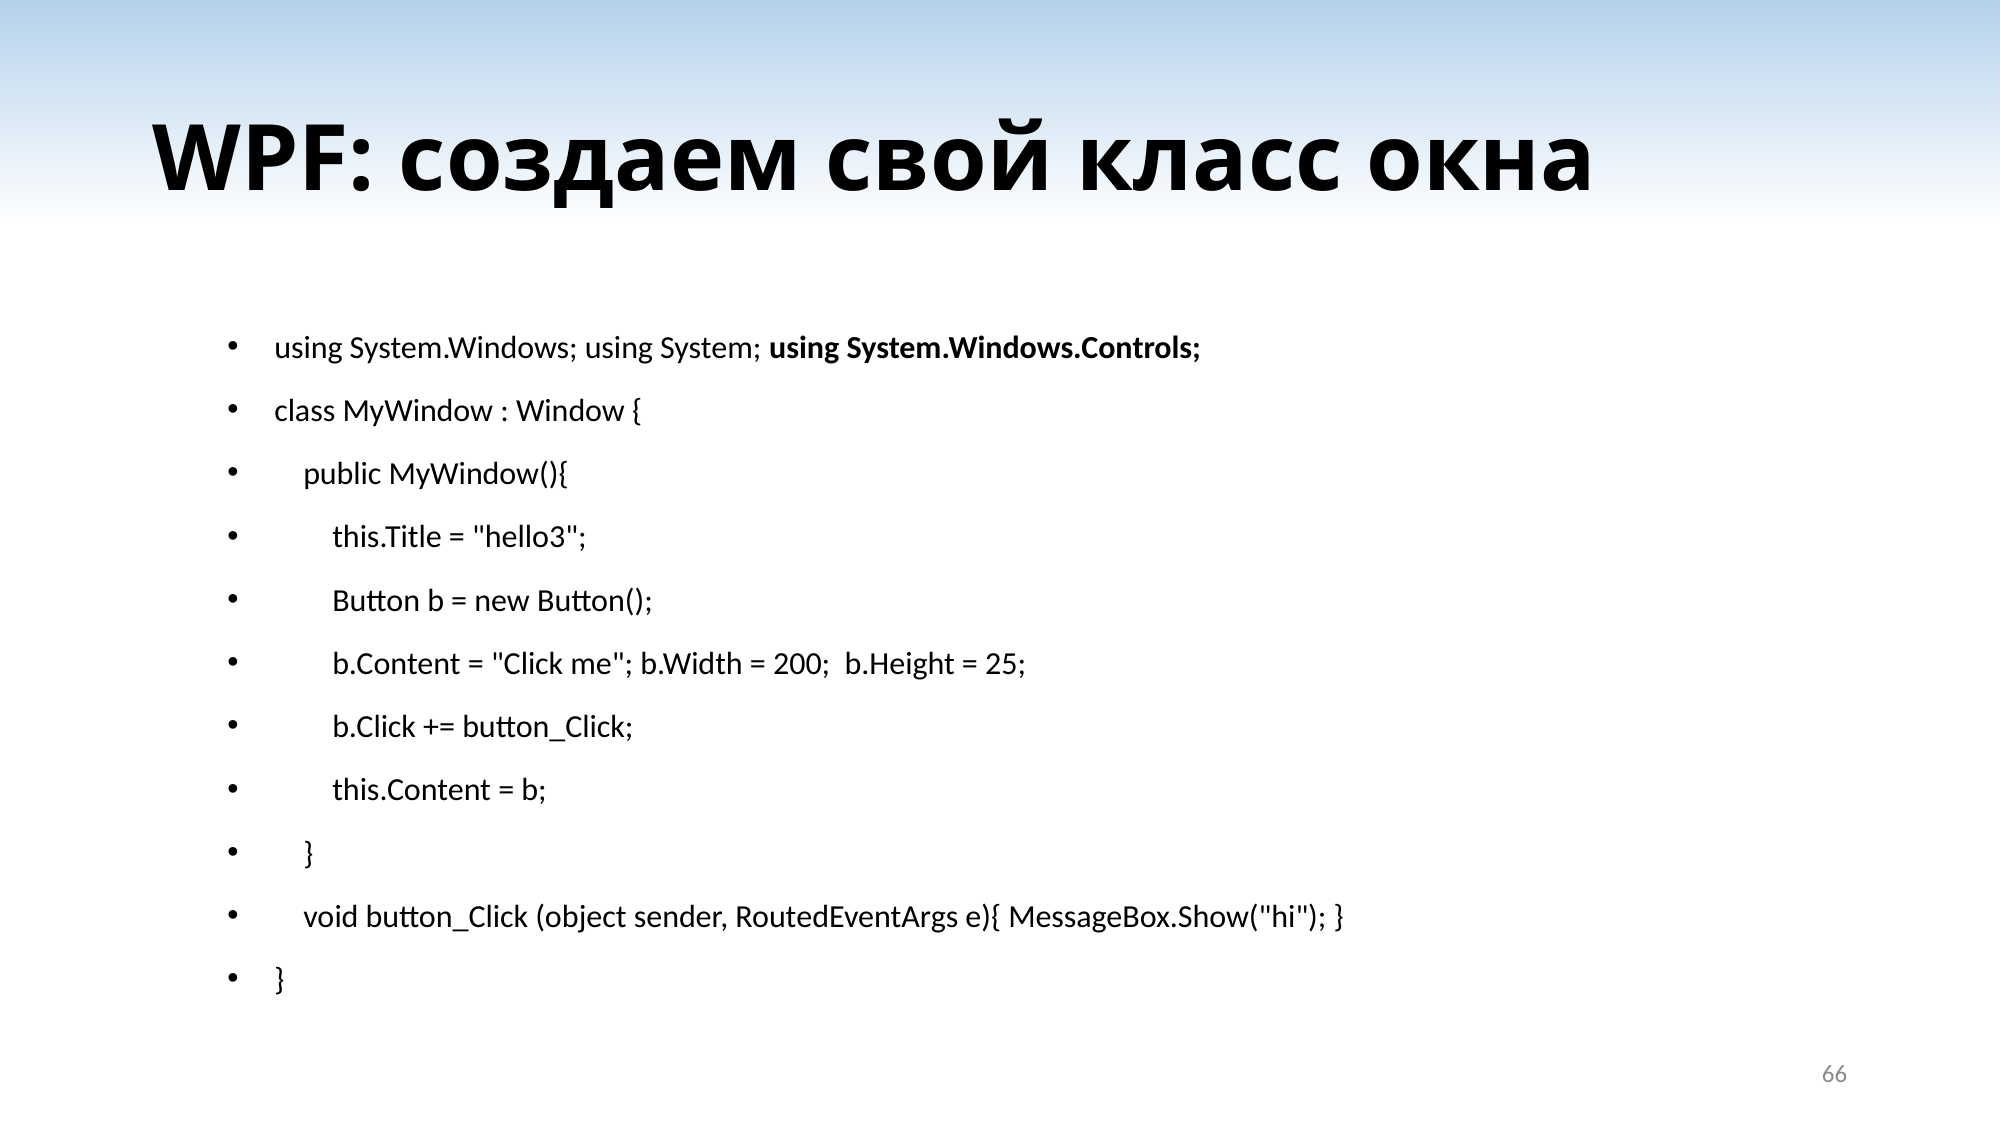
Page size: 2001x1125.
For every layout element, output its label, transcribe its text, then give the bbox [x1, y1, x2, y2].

title WPF: создаем свой класс окна [137, 52, 1863, 270]
slide_number 66 [1412, 1042, 1863, 1103]
list using System.Windows; using System; using System.Windows.Controls; class MyWindow : Window { public MyWindow(){ this.Title = "hello3"; Button b = new Button(); b.Content = "Click me"; b.Width = 200; b.Height = 25; b.Click += button_Click; this.Content = b; } void button_Click (object sender, RoutedEventArgs e){ MessageBox.Show("hi"); } } [137, 299, 1850, 1014]
